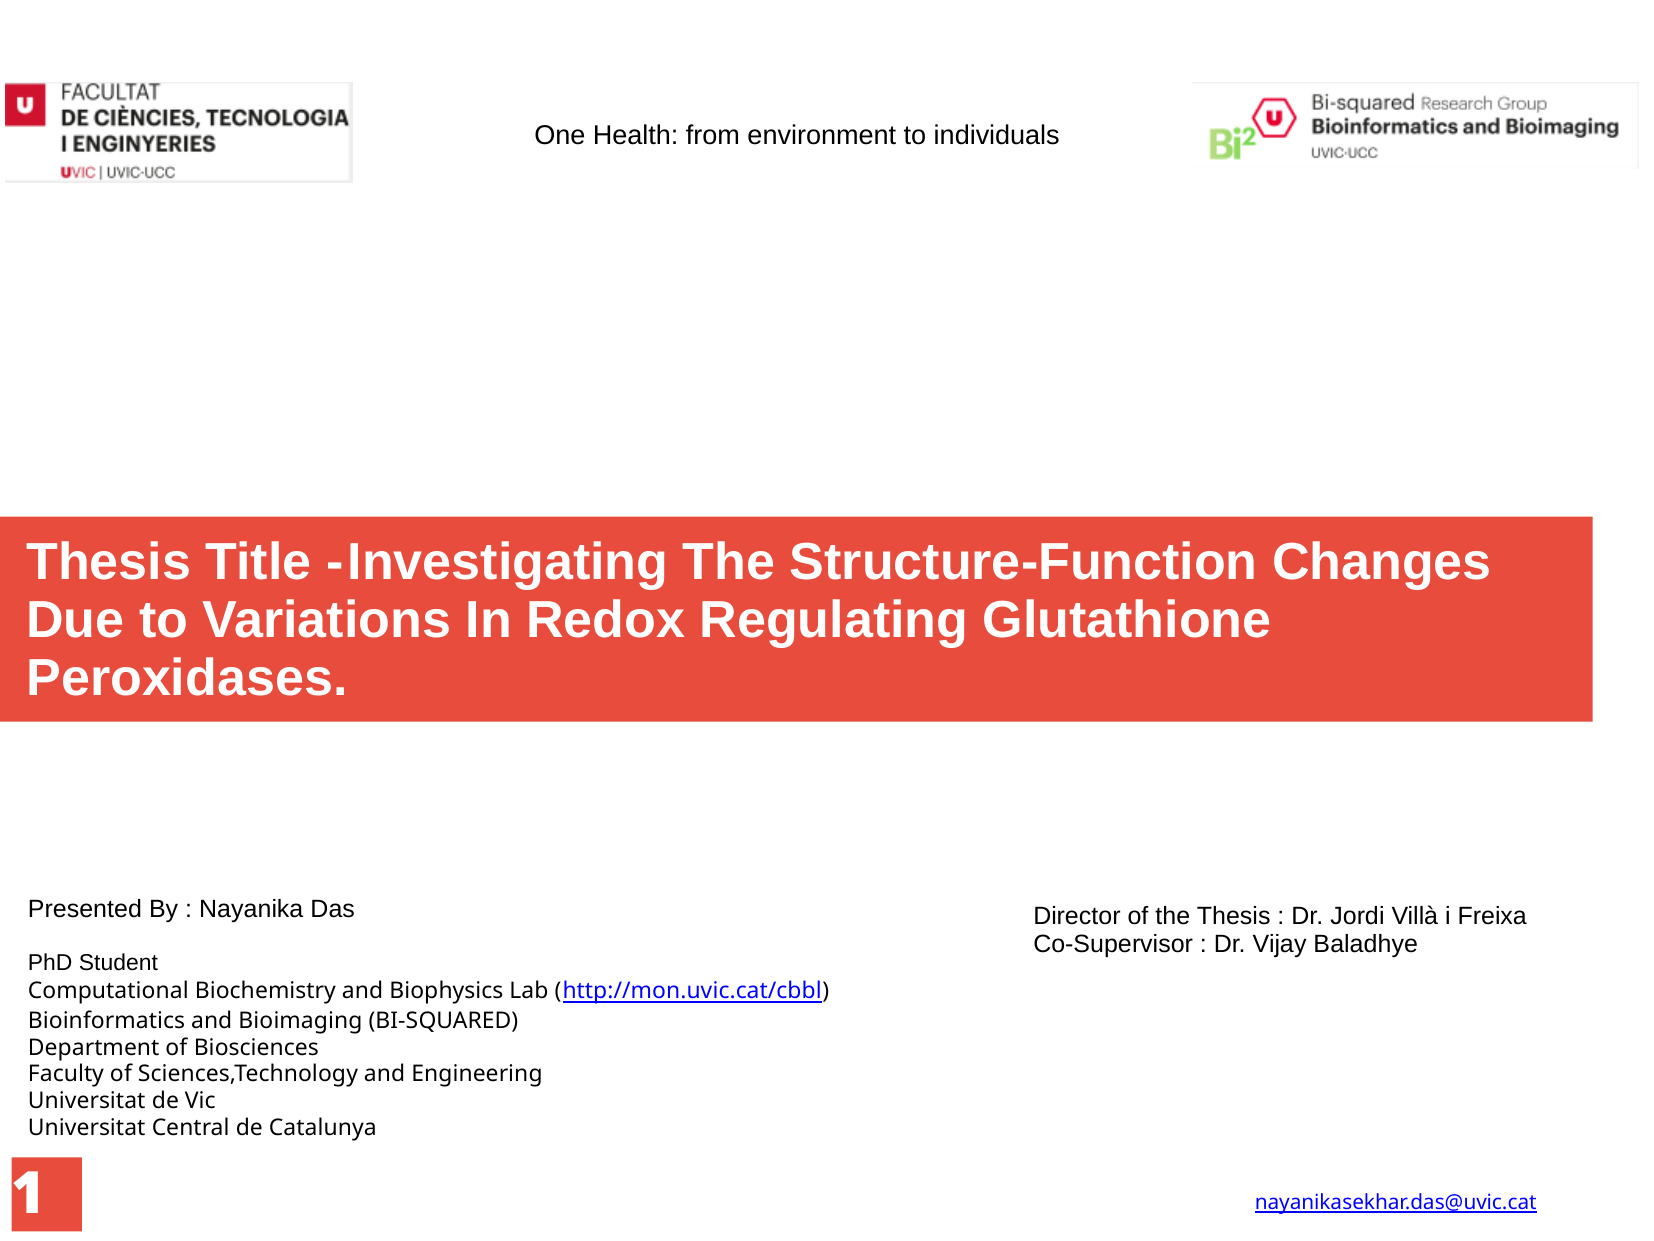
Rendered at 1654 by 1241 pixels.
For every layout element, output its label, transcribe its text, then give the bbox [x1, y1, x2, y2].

picture [1192, 82, 1639, 169]
text_box nayanikasekhar.das@uvic.cat [1240, 1181, 1654, 1237]
text_box Director of the Thesis : Dr. Jordi Villà i Freixa Co-Supervisor : Dr. Vijay Baladhye [1038, 893, 1558, 991]
picture [5, 82, 354, 183]
text_box Thesis Title - Investigating The Structure-Function Changes Due to Variations In Redox Regulating Glutathione Peroxidases. [11, 520, 1591, 870]
text_box Presented By : Nayanika Das PhD Student Computational Biochemistry and Biophysics Lab (http://mon.uvic.cat/cbbl) Bioinformatics and Bioimaging (BI-SQUARED) Department of Biosciences Faculty of Sciences,Technology and Engineering Universitat de Vic Universitat Central de Catalunya [13, 885, 1038, 1144]
text_box <number> [11, 1157, 82, 1232]
text_box One Health: from environment to individuals [519, 110, 1133, 155]
